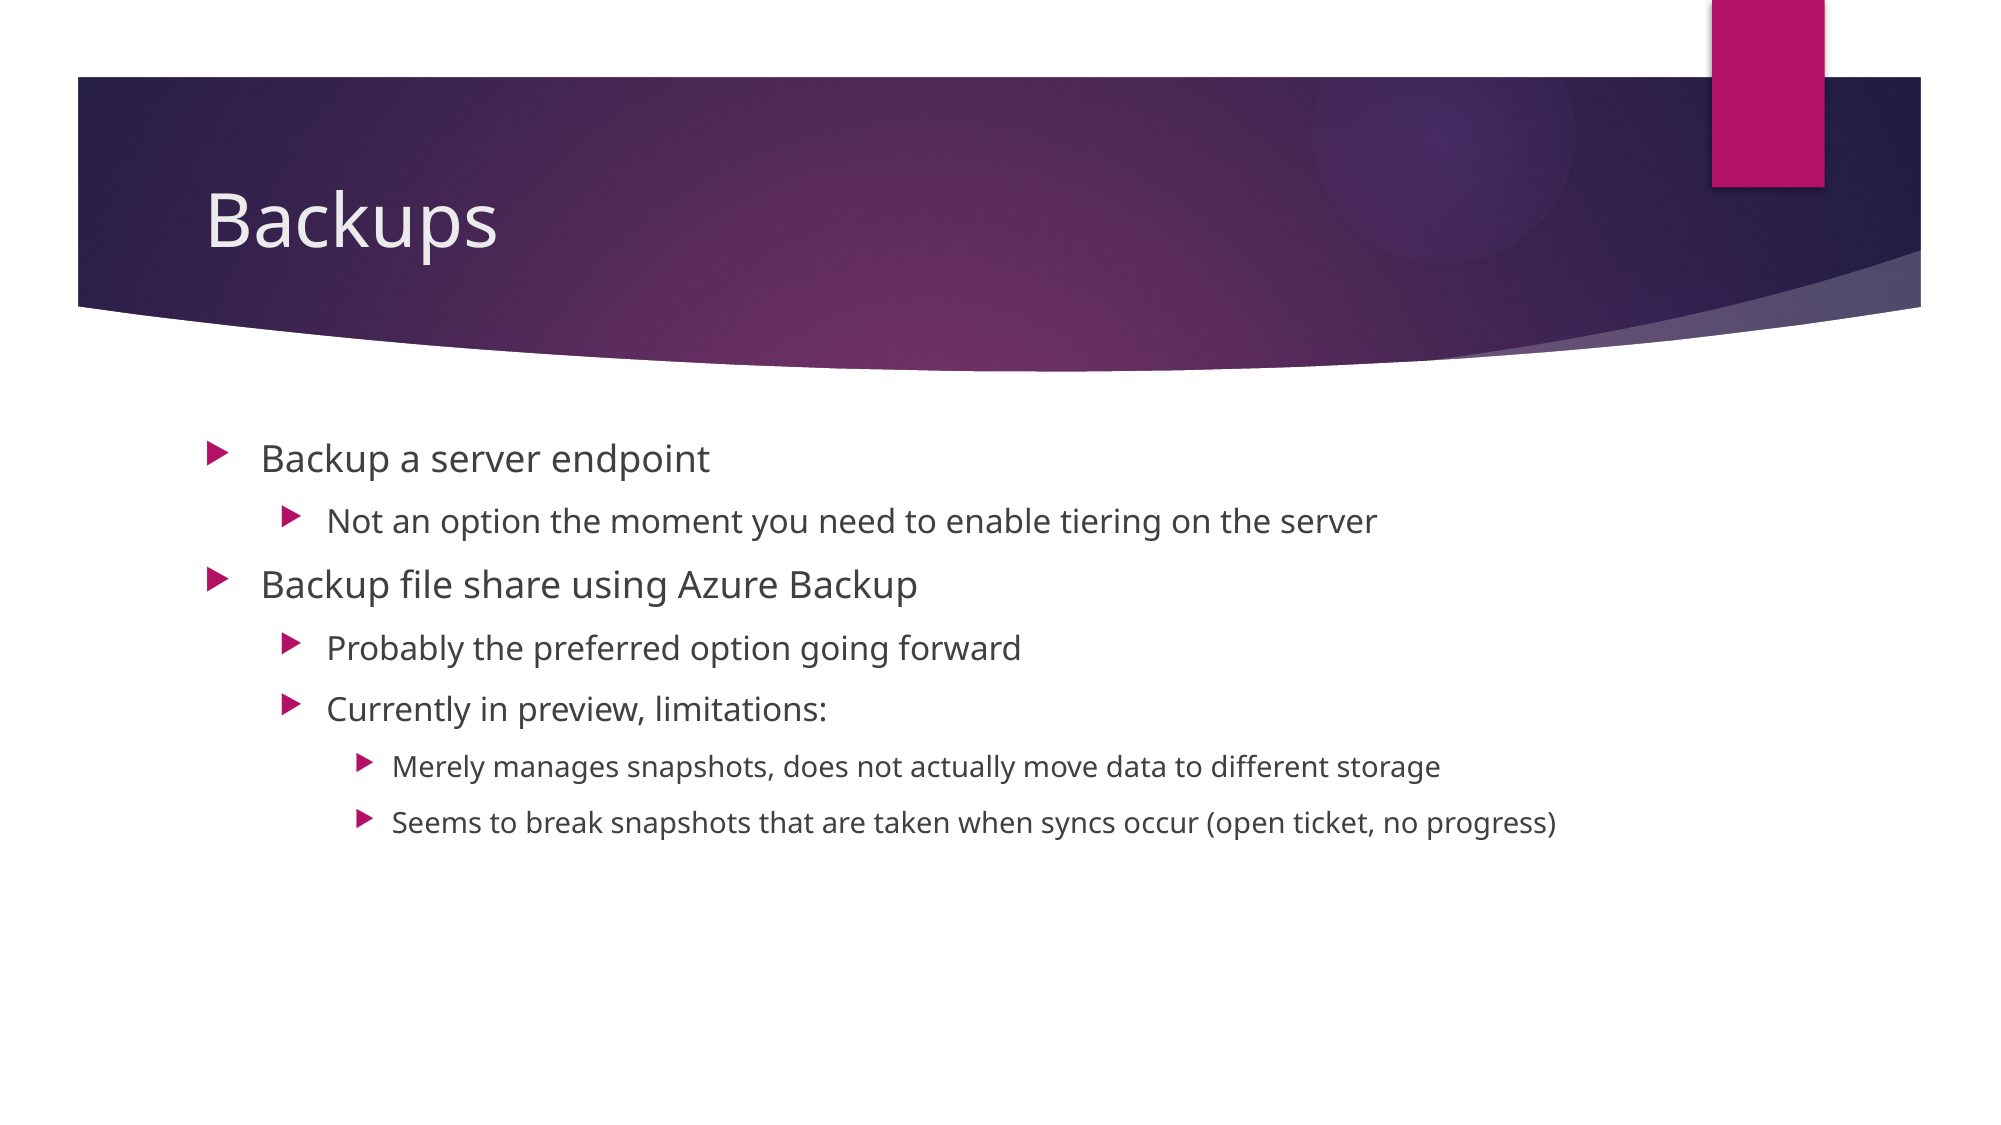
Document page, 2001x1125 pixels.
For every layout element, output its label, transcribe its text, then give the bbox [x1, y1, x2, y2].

list Backup a server endpoint Not an option the moment you need to enable tiering on the server Backup file share using Azure Backup Probably the preferred option going forward Currently in preview, limitations: Merely manages snapshots, does not actually move data to different storage Seems to break snapshots that are taken when syncs occur (open ticket, no progress) [189, 427, 1638, 988]
title Backups [189, 159, 1627, 276]
